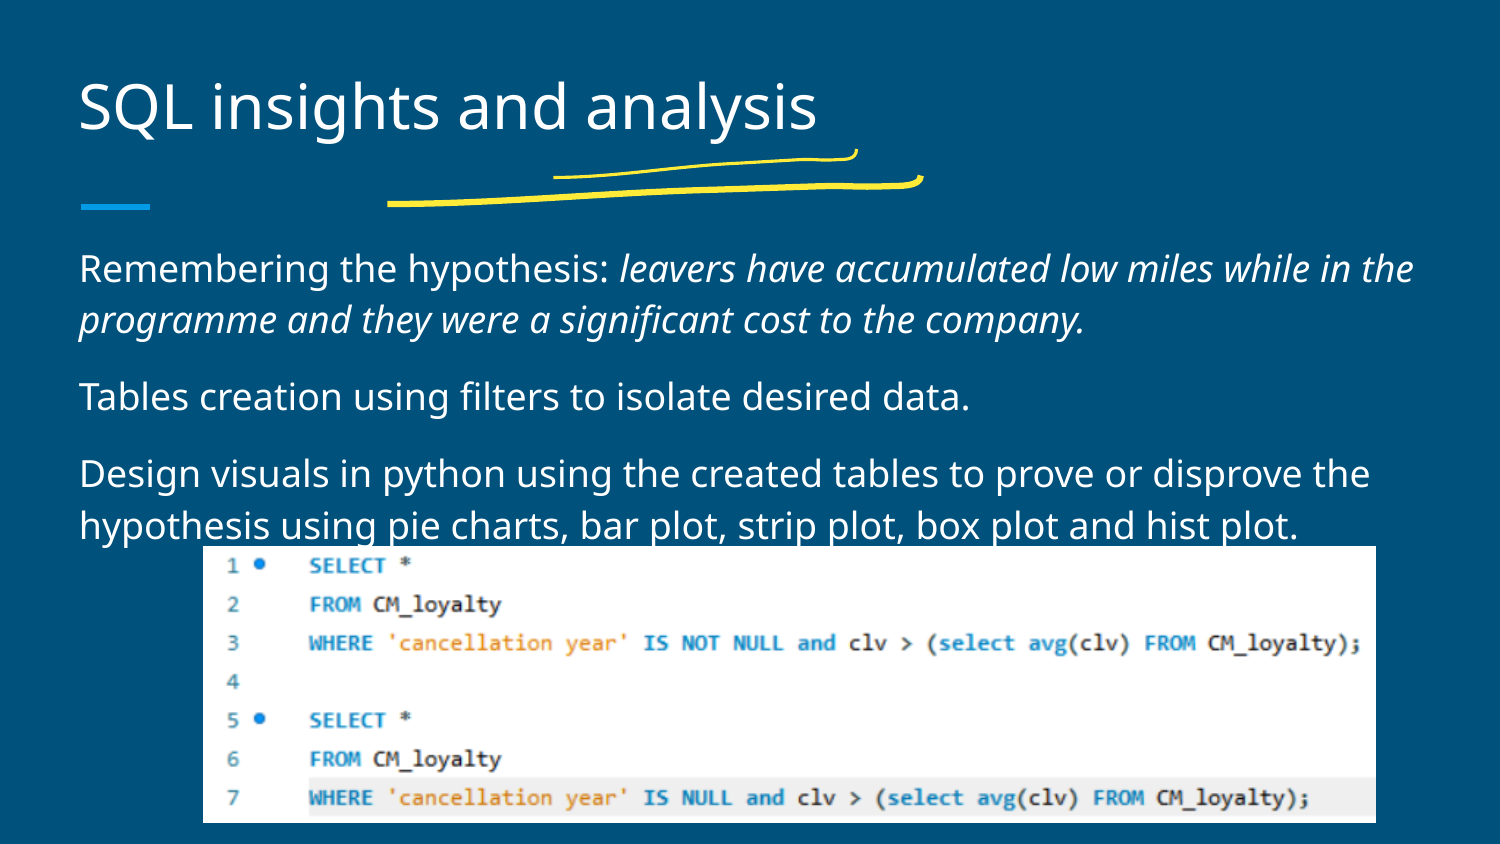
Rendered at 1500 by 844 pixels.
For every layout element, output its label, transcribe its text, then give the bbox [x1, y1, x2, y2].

title SQL insights and analysis [63, 44, 1437, 158]
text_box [387, 148, 921, 205]
picture [204, 546, 1375, 822]
list Remembering the hypothesis: leavers have accumulated low miles while in the programme and they were a significant cost to the company. Tables creation using filters to isolate desired data. Design visuals in python using the created tables to prove or disprove the hypothesis using pie charts, bar plot, strip plot, box plot and hist plot. [63, 222, 1437, 777]
